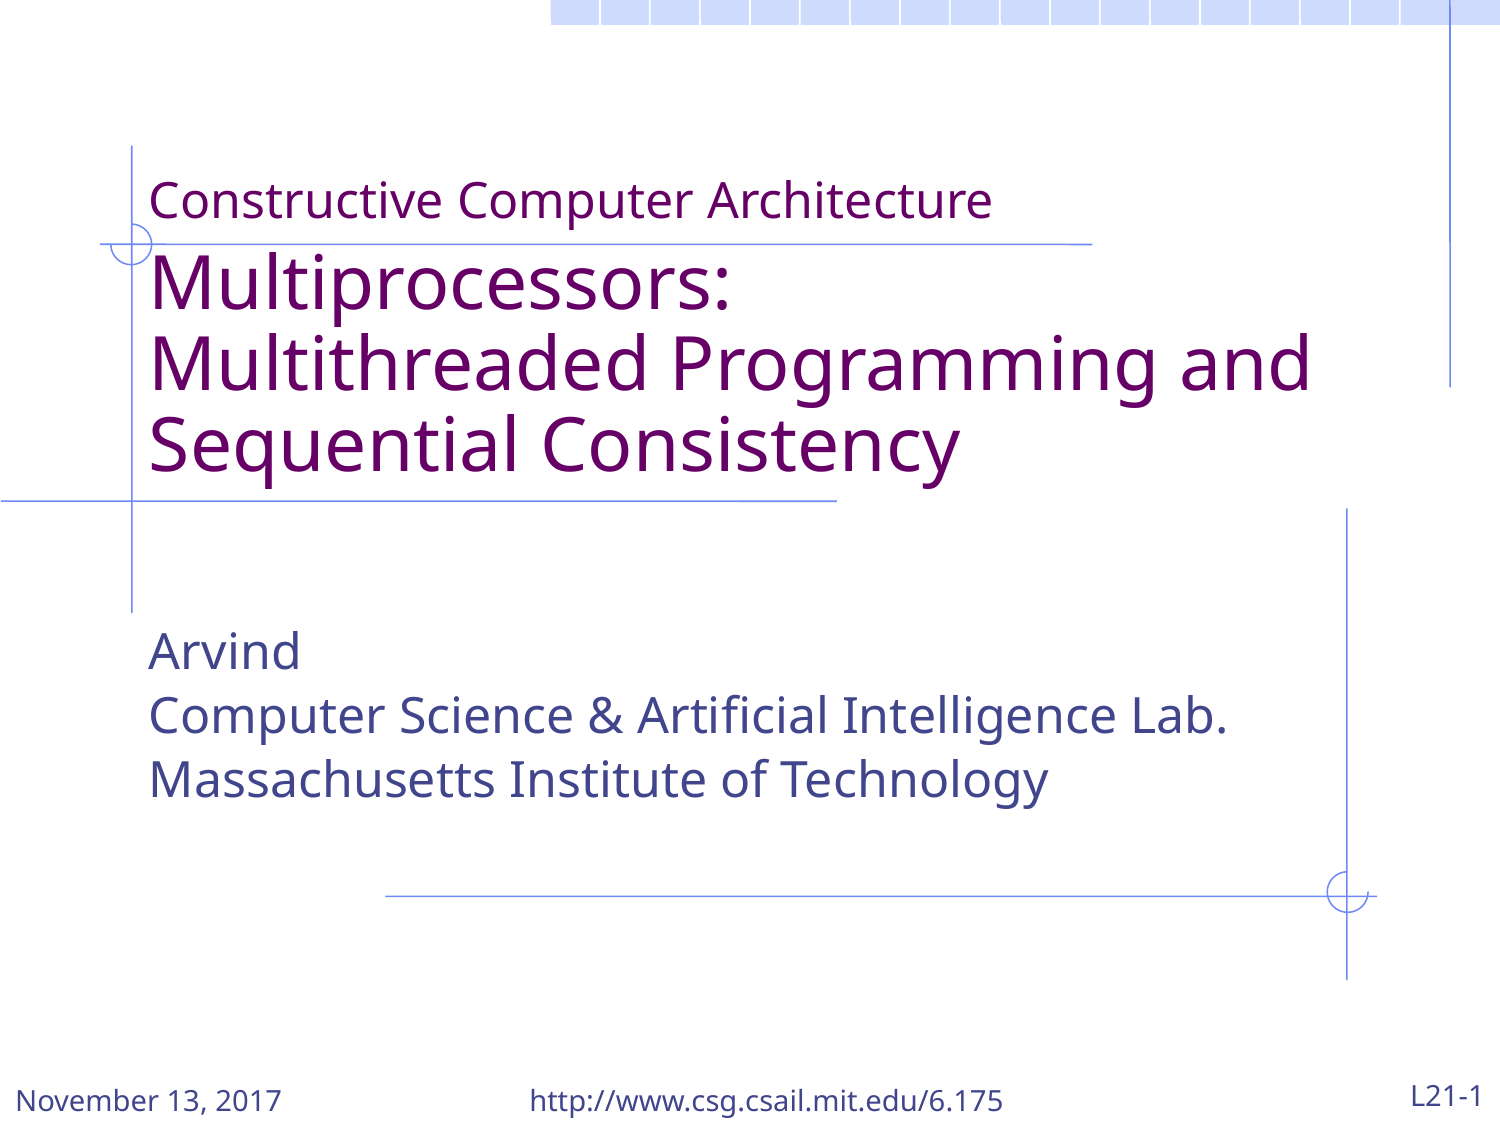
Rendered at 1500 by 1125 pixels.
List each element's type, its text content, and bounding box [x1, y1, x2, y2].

slide_number L21-1 [1187, 1049, 1500, 1125]
subtitle Constructive Computer Architecture Multiprocessors: Multithreaded Programming and Sequential Consistency Arvind Computer Science & Artificial Intelligence Lab. Massachusetts Institute of Technology [133, 167, 1430, 932]
footer http://www.csg.csail.mit.edu/6.175 [508, 1049, 1026, 1125]
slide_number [0, 1049, 313, 1125]
